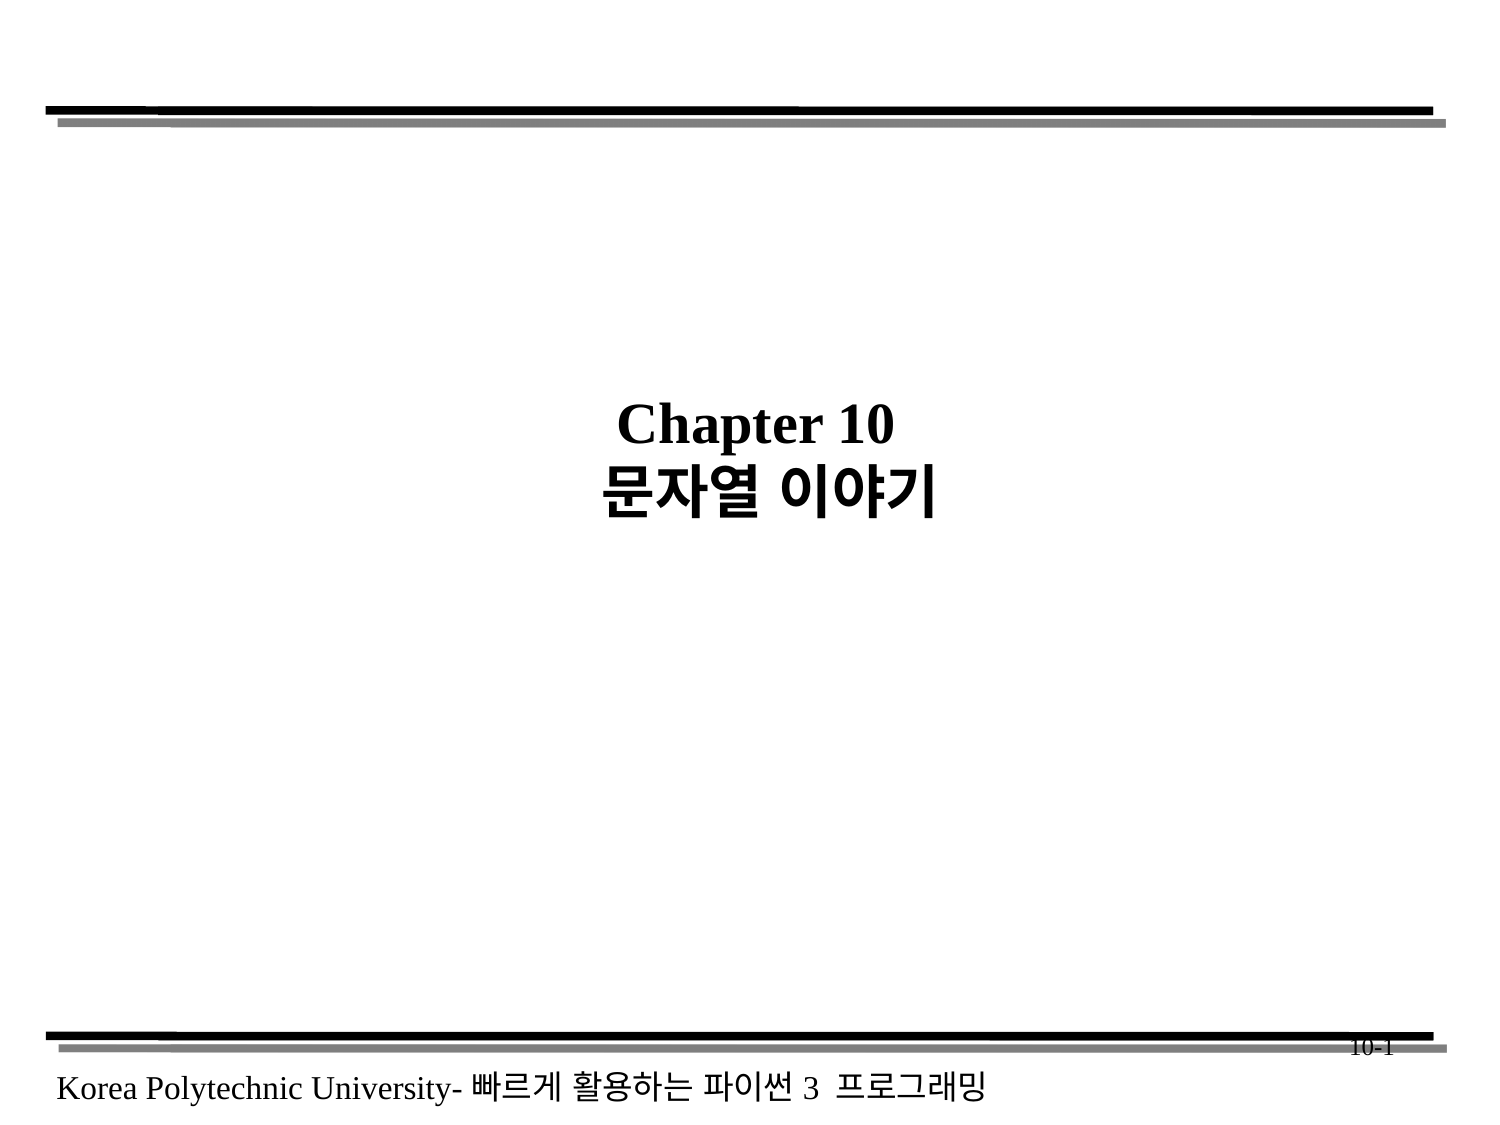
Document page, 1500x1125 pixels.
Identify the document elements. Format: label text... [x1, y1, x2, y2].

title Chapter 10 문자열 이야기 [125, 237, 1388, 900]
slide_number 10-1 [1284, 1023, 1411, 1099]
